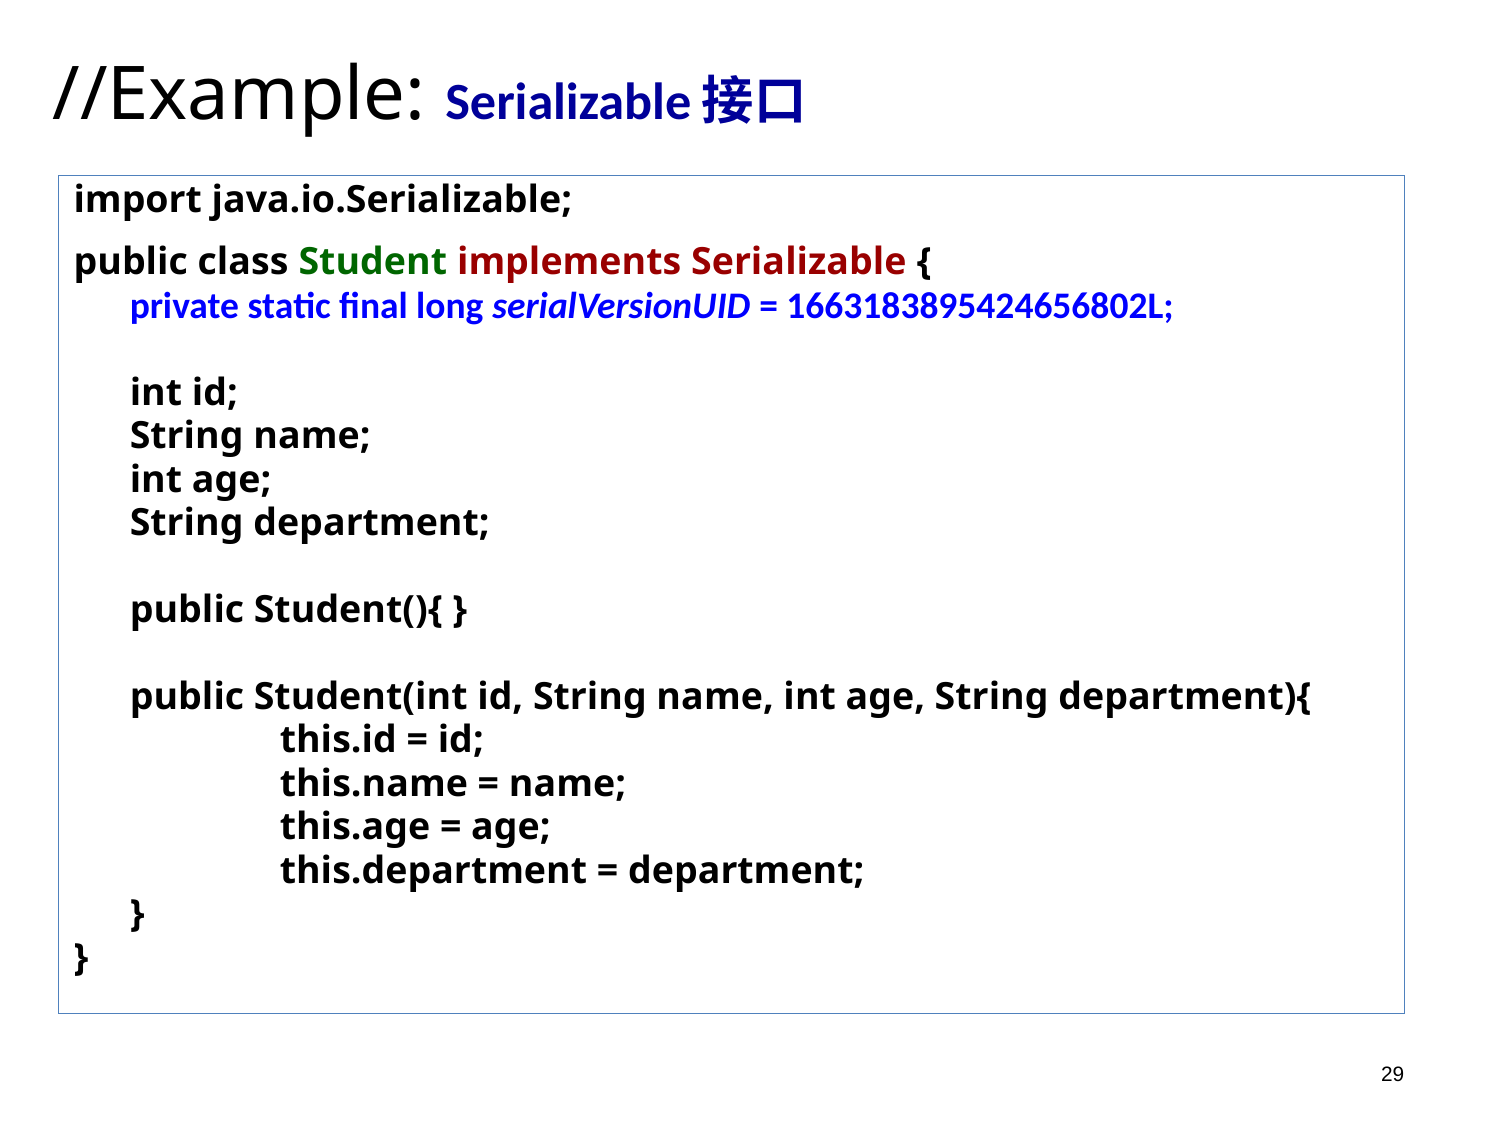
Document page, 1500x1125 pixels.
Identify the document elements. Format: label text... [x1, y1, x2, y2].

title //Example: Serializable接口 [37, 37, 1275, 143]
list import java.io.Serializable; public class Student implements Serializable { private static final long serialVersionUID = 1663183895424656802L; int id; String name; int age; String department; public Student(){ } public Student(int id, String name, int age, String department){ this.id = id; this.name = name; this.age = age; this.department = department; } } [58, 175, 1405, 1014]
slide_number 29 [1074, 1042, 1425, 1103]
